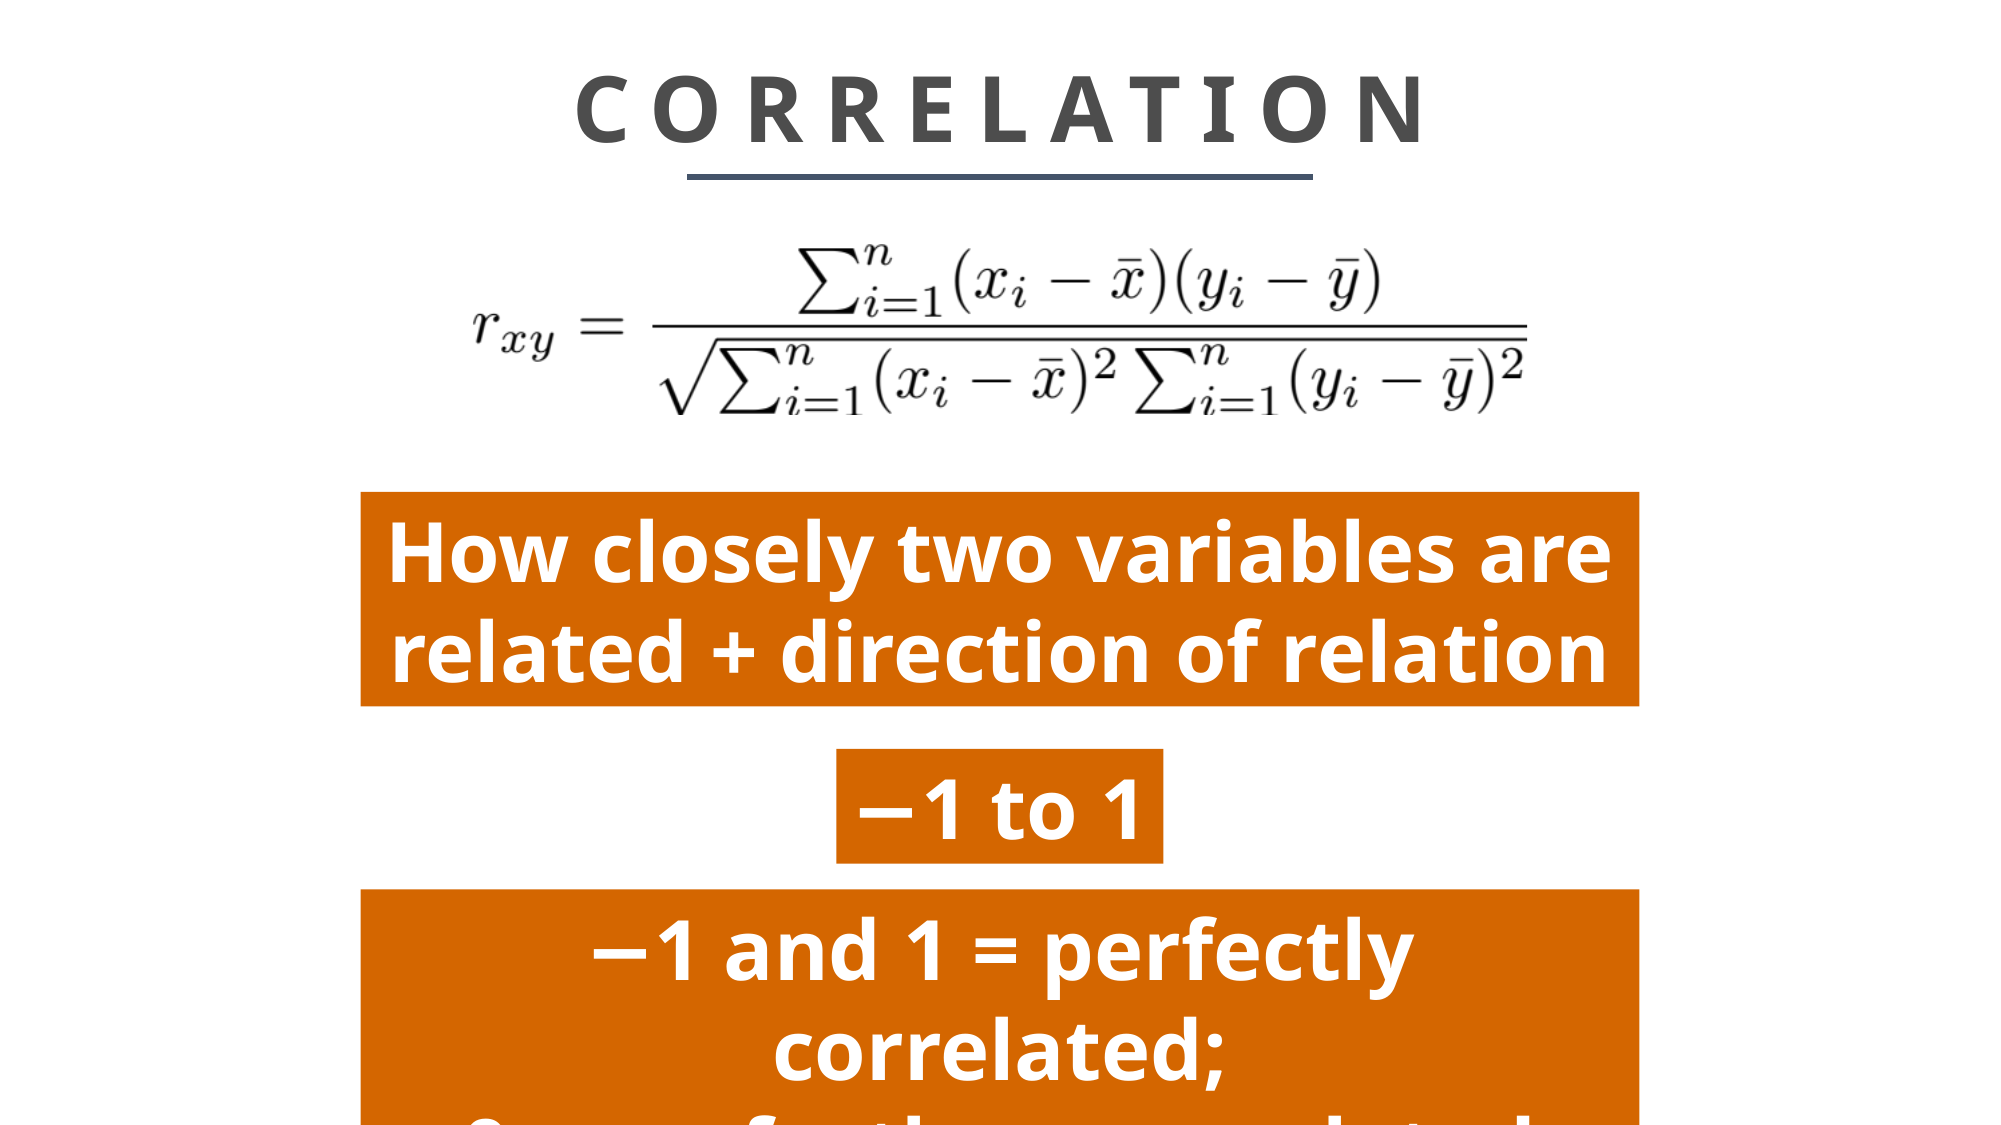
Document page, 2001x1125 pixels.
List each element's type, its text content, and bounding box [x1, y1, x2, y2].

text_box How closely two variables are related + direction of relation [360, 491, 1640, 707]
text_box −1 to 1 [836, 748, 1164, 864]
title CORRELATION [137, 25, 1863, 175]
text_box −1 and 1 = perfectly correlated; 0 = perfectly uncorrelated [360, 889, 1640, 1125]
picture [472, 243, 1528, 415]
